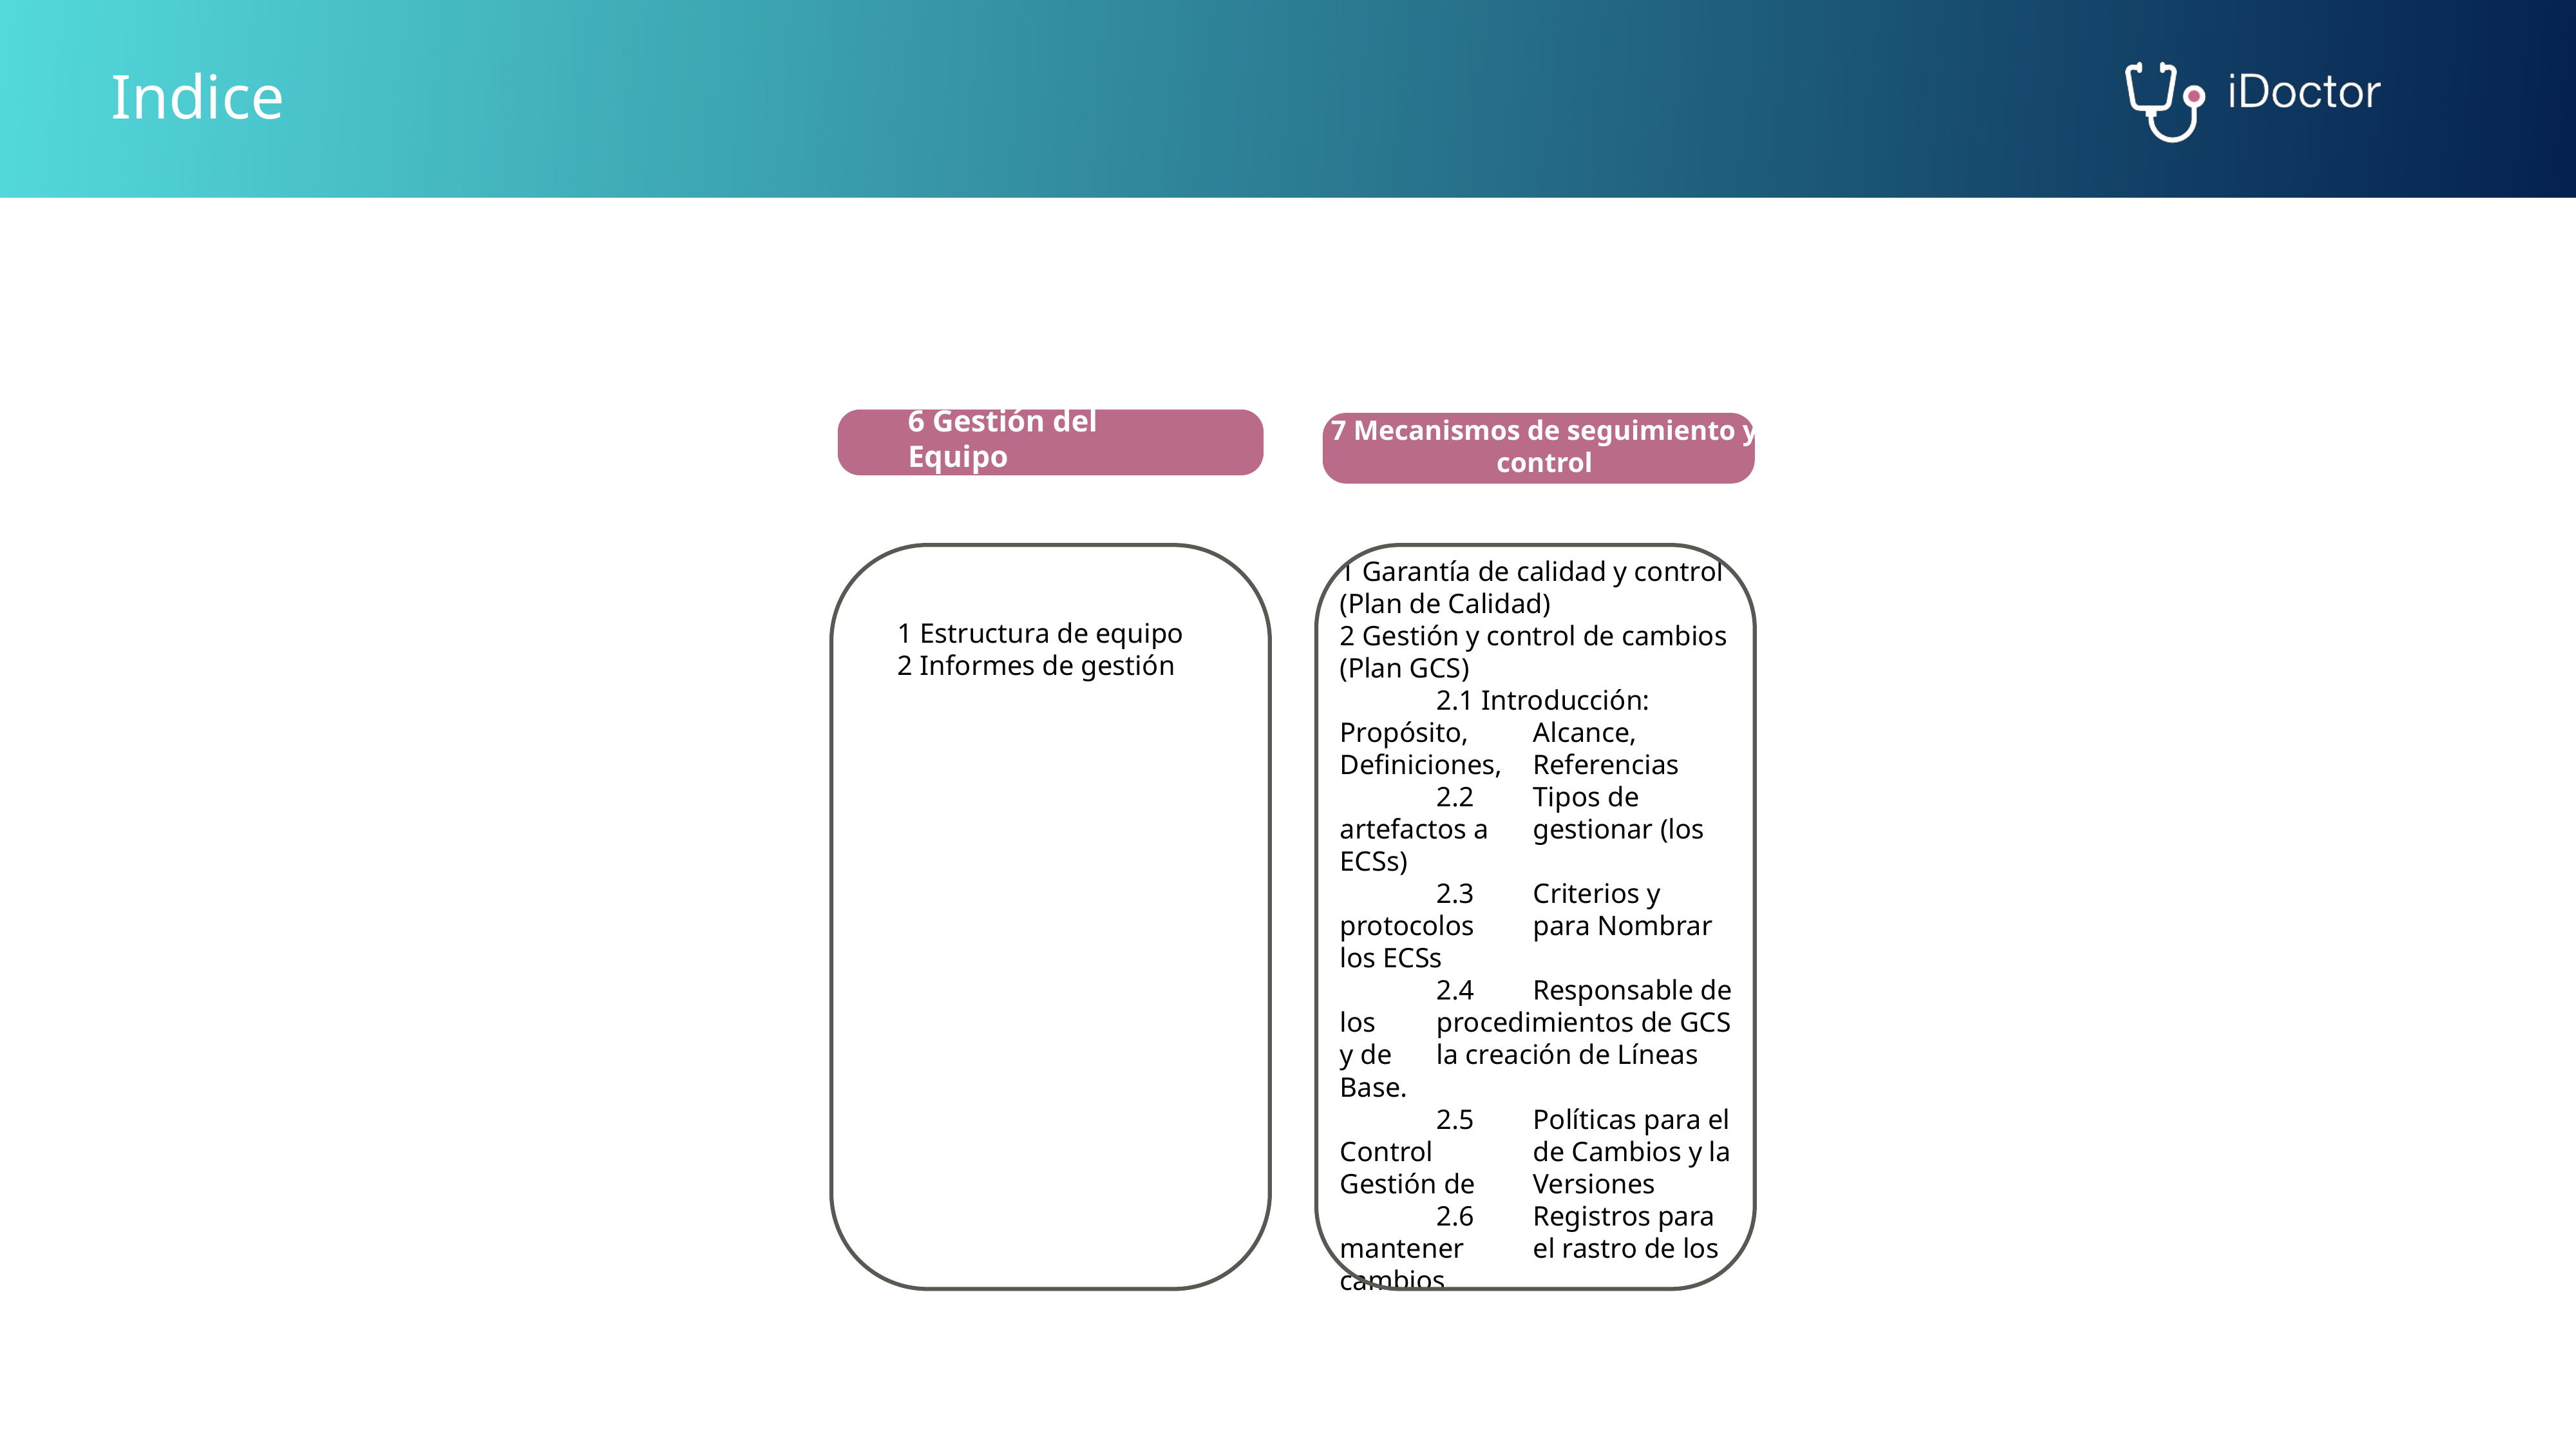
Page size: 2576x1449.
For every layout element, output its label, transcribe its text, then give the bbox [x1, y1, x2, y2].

text_box [1316, 545, 1755, 1289]
picture [0, 0, 2576, 198]
text_box 6 Gestión del Equipo [902, 397, 1208, 479]
text_box 1 Garantía de calidad y control (Plan de Calidad) 2 Gestión y control de cambios (Plan GCS) 2.1 Introducción: Propósito, Alcance, Definiciones, Referencias 2.2 Tipos de artefactos a gestionar (los ECSs) 2.3 Criterios y protocolos para Nombrar los ECSs 2.4 Responsable de los procedimientos de GCS y de la creación de Líneas Base. 2.5 Políticas para el Control de Cambios y la Gestión de Versiones 2.6 Registros para mantener el rastro de los cambios [1698, 549, 1755, 619]
text_box [1208, 409, 1264, 476]
text_box [837, 409, 902, 476]
text_box 1 Garantía de calidad y control (Plan de Calidad) 2 Gestión y control de cambios (Plan GCS) 2.1 Introducción: Propósito, Alcance, Definiciones, Referencias 2.2 Tipos de artefactos a gestionar (los ECSs) 2.3 Criterios y protocolos para Nombrar los ECSs 2.4 Responsable de los procedimientos de GCS y de la creación de Líneas Base. 2.5 Políticas para el Control de Cambios y la Gestión de Versiones 2.6 Registros para mantener el rastro de los cambios [1334, 1215, 1755, 1301]
text_box 7 Mecanismos de seguimiento y control [1289, 408, 1801, 484]
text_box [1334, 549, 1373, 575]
text_box [831, 545, 1270, 1289]
